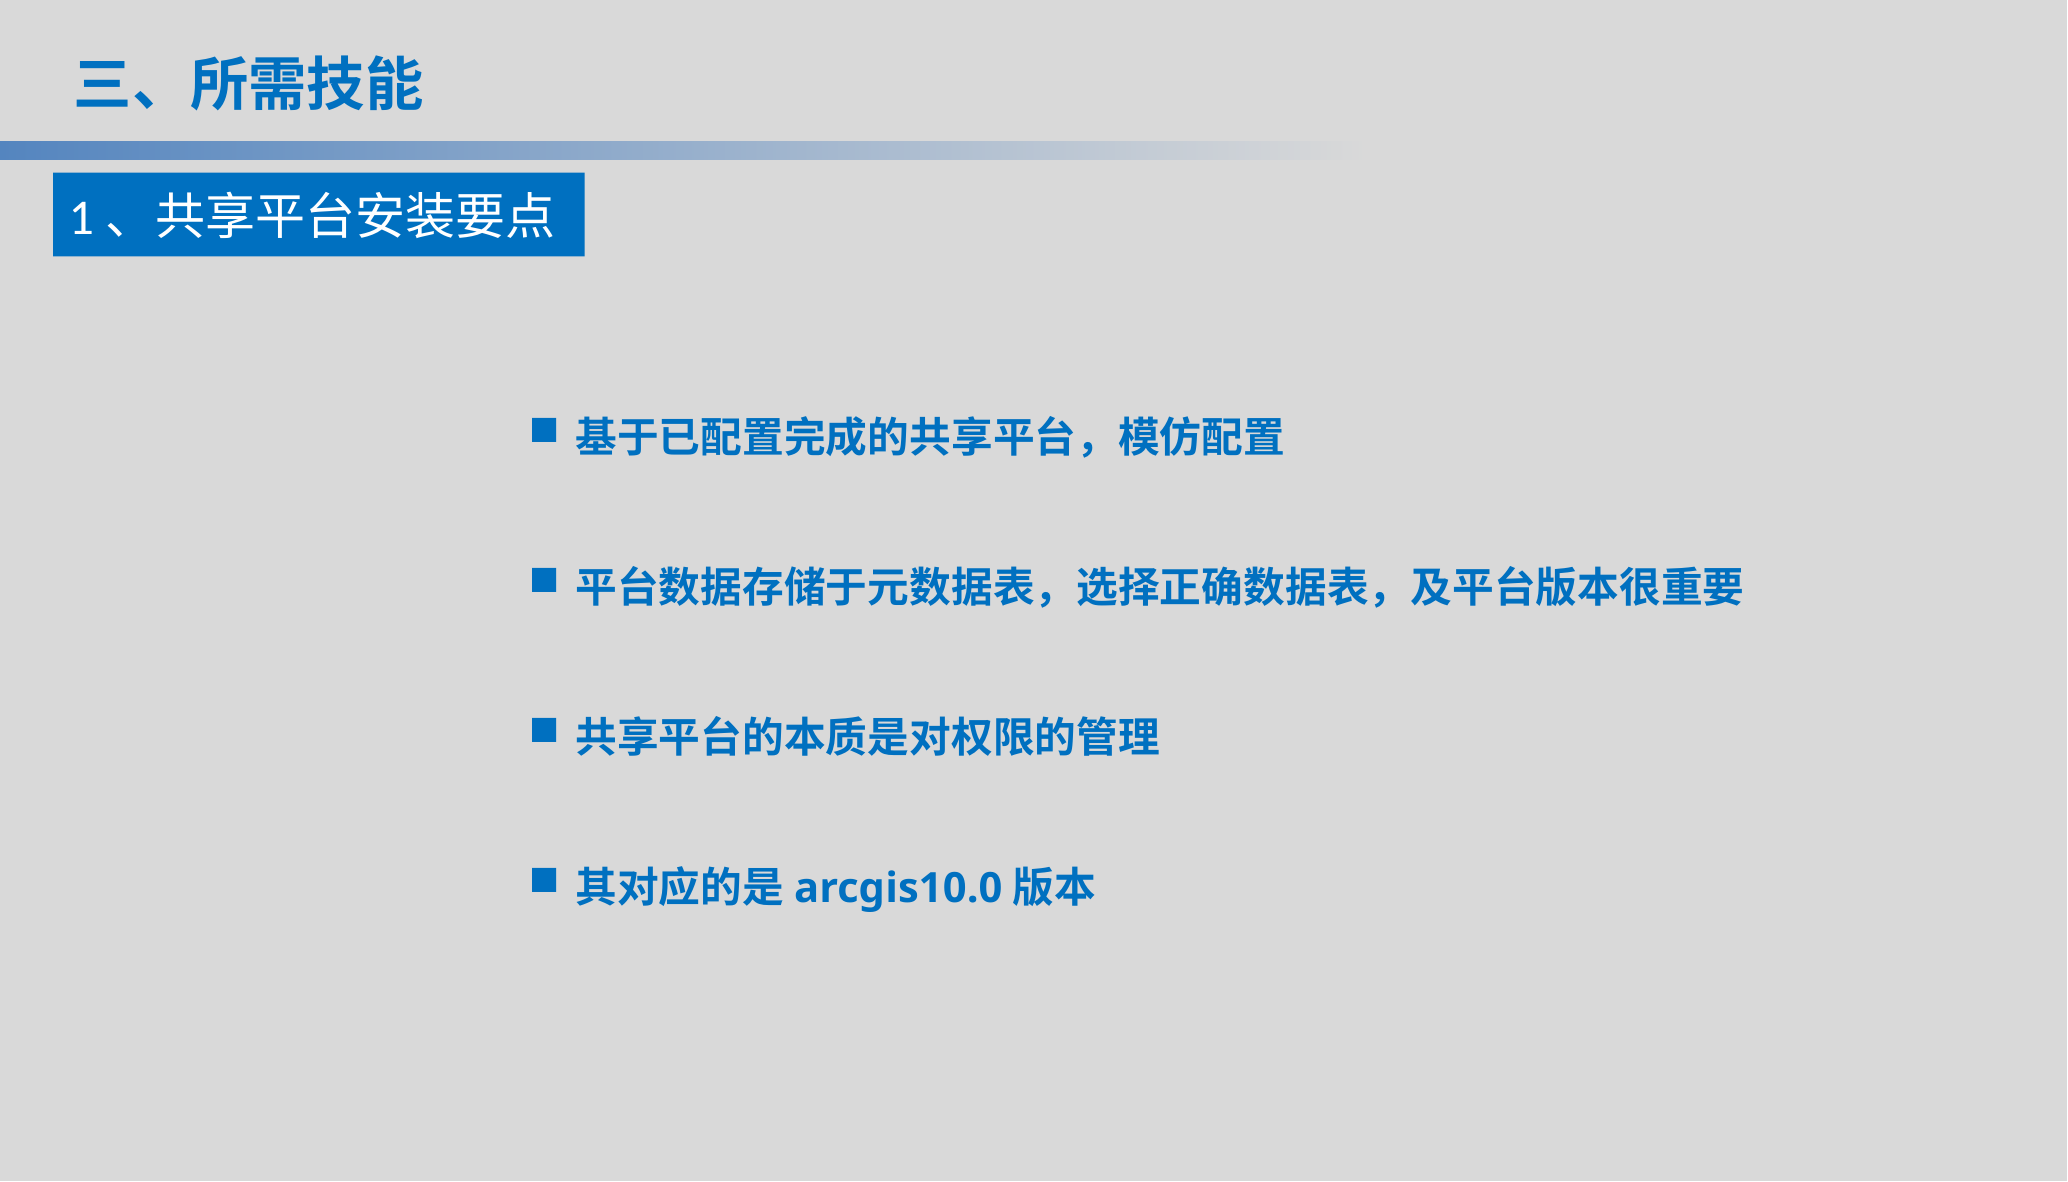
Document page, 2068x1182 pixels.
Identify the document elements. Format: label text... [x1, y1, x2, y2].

text_box 1、共享平台安装要点 [51, 170, 587, 259]
text_box 三、所需技能 [59, 39, 1430, 124]
text_box [0, 140, 1366, 161]
text_box 基于已配置完成的共享平台，模仿配置 平台数据存储于元数据表，选择正确数据表，及平台版本很重要 共享平台的本质是对权限的管理 其对应的是arcgis10.0版本 [513, 377, 1882, 918]
